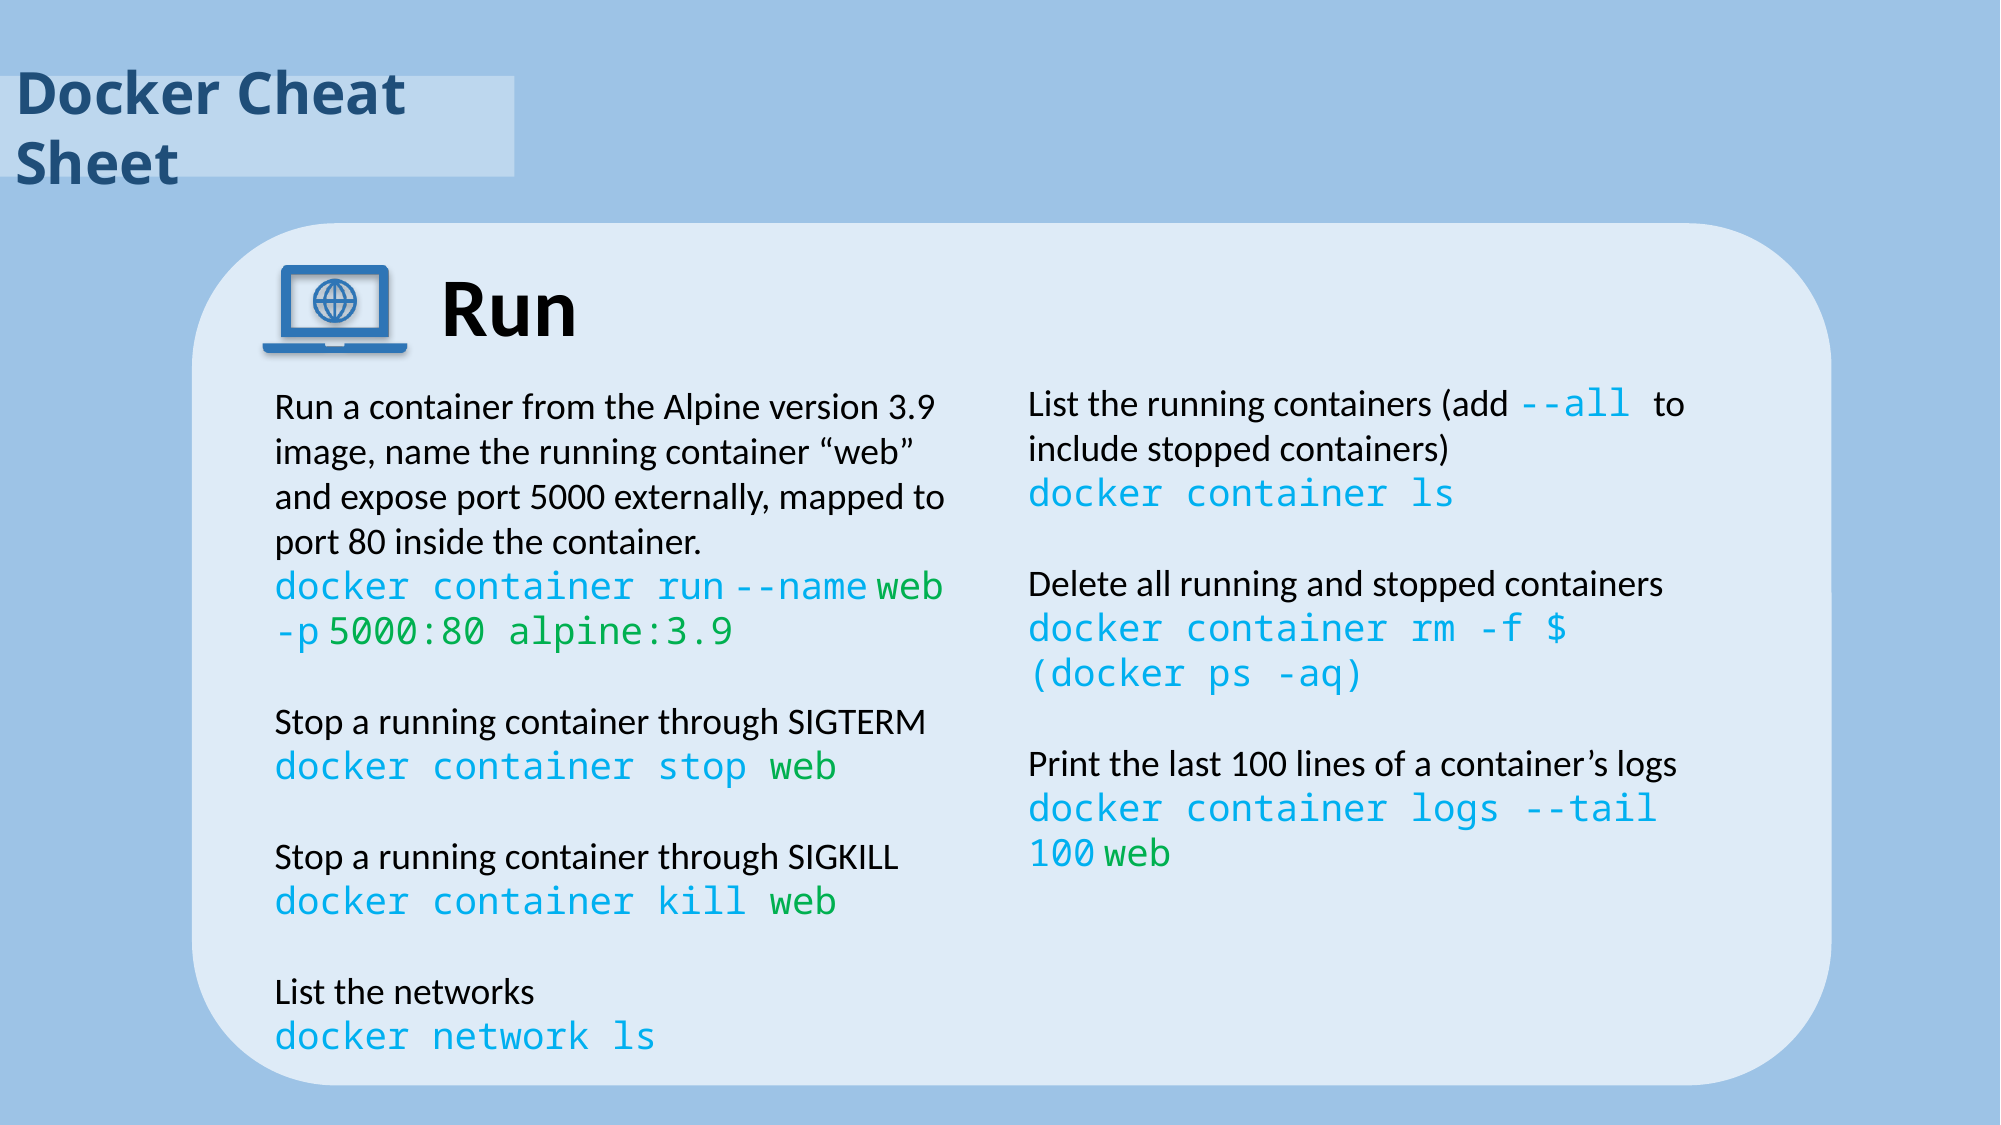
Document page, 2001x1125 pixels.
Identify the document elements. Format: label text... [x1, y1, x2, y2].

text_box Docker Cheat Sheet [0, 75, 516, 178]
text_box [190, 222, 1833, 1087]
text_box Run a container from the Alpine version 3.9 image, name the running container “web” and expose port 5000 externally, mapped to port 80 inside the container. docker container run --name web -p 5000:80 alpine:3.9 Stop a running container through SIGTERM docker container stop web Stop a running container through SIGKILL docker container kill web List the networks docker network ls [259, 374, 972, 1065]
text_box List the running containers (add --all to include stopped containers) docker container ls Delete all running and stopped containers docker container rm -f $(docker ps -aq) Print the last 100 lines of a container’s logs docker container logs --tail 100 web [1013, 371, 1726, 881]
picture [259, 233, 410, 384]
text_box Run [426, 245, 754, 361]
